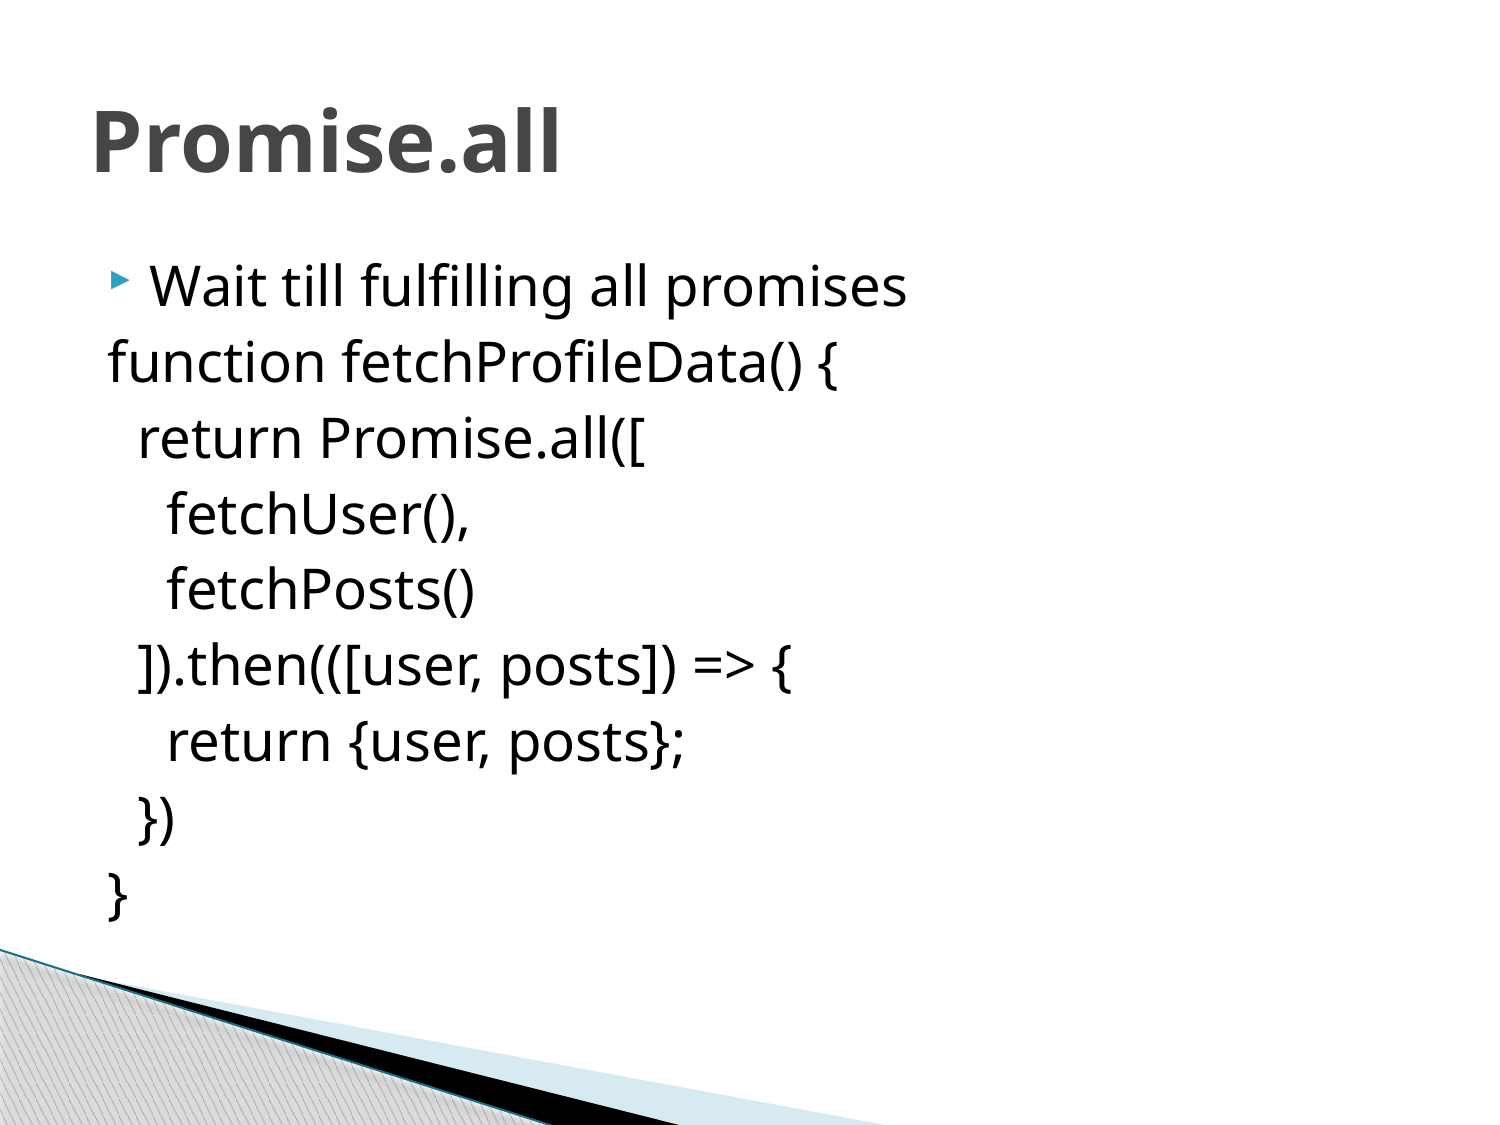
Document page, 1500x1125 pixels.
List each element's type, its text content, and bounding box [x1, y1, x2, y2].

list Wait till fulfilling all promises function fetchProfileData() { return Promise.all([ fetchUser(), fetchPosts() ]).then(([user, posts]) => { return {user, posts}; }) } [75, 242, 1425, 986]
title Promise.all [75, 45, 1425, 233]
